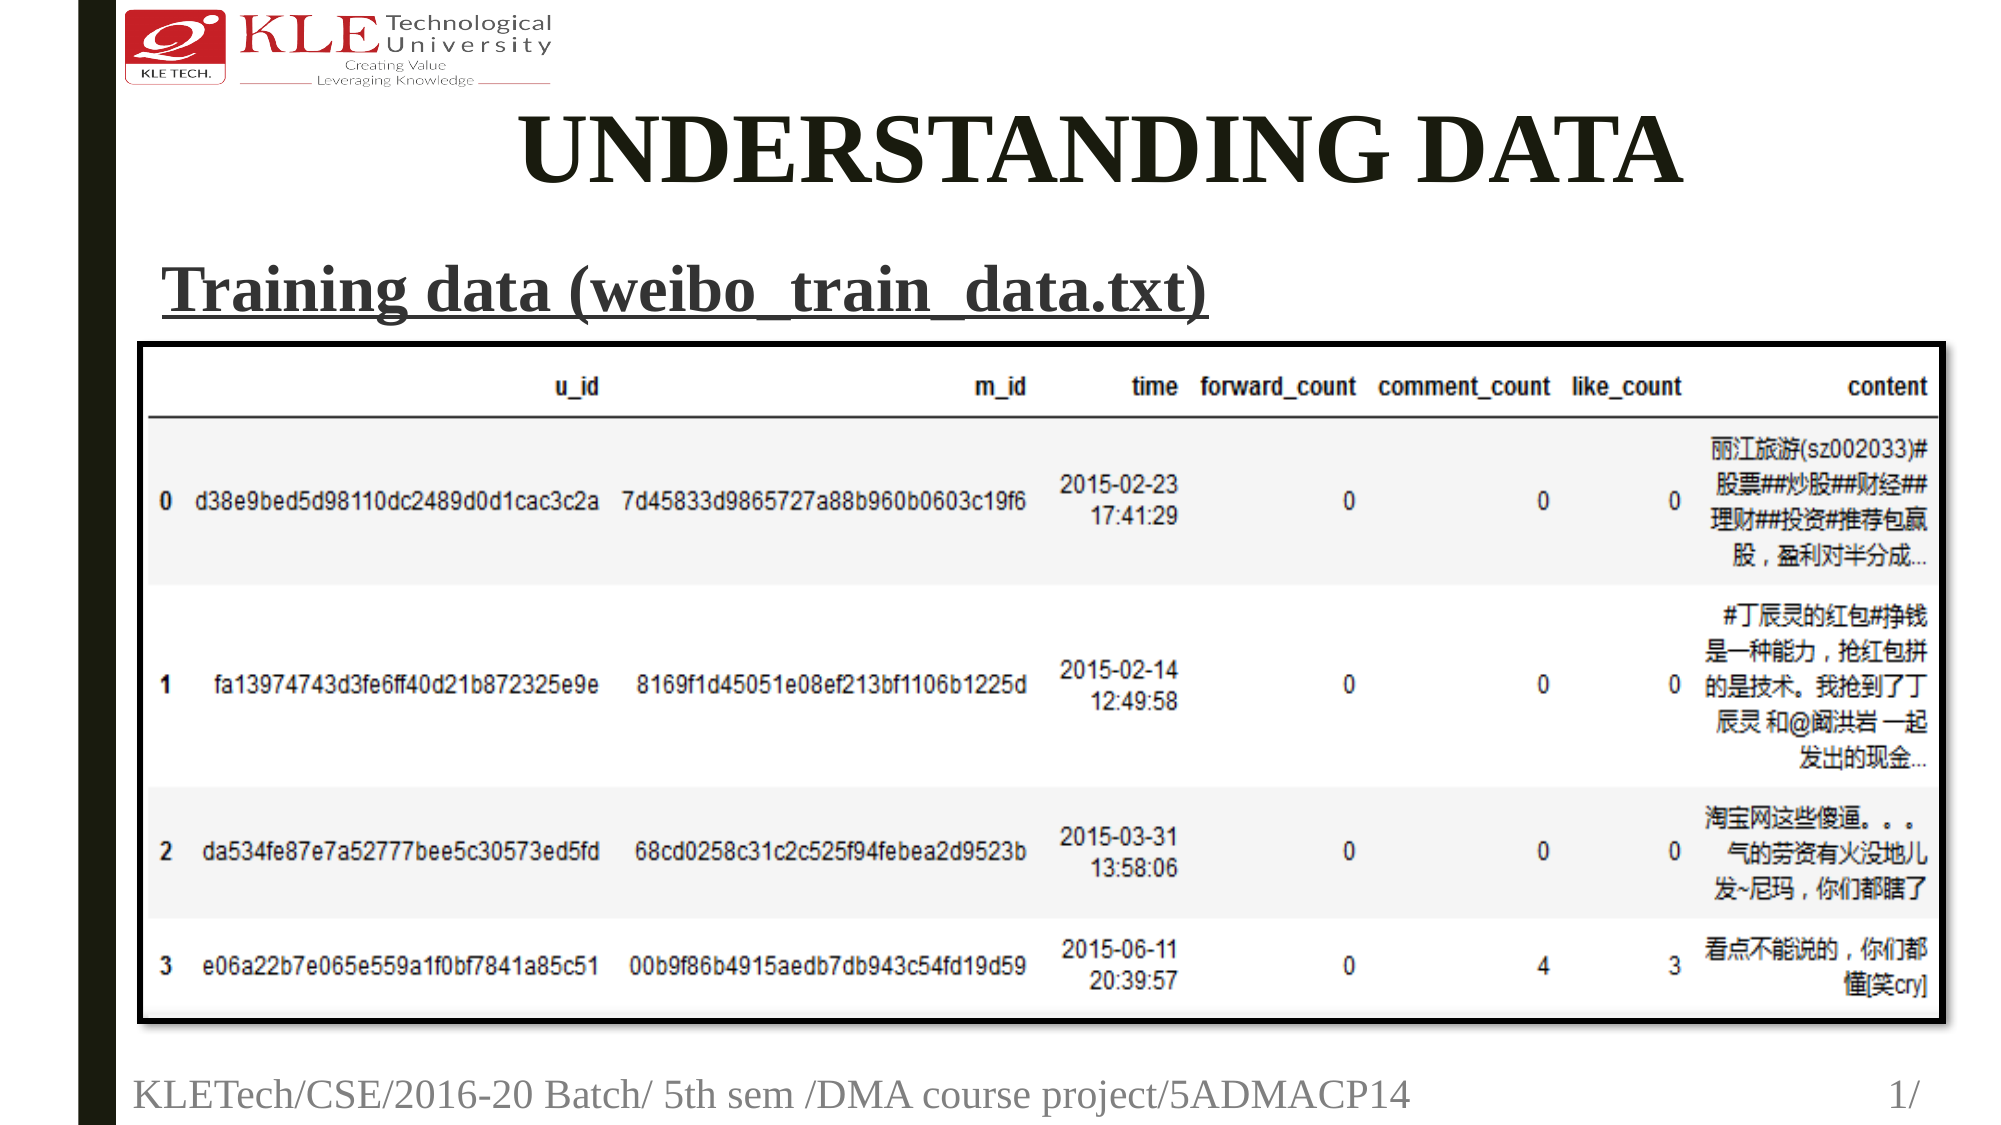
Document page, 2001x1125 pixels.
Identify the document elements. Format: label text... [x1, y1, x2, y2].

text_box [111, 306, 1599, 412]
text_box Training data (weibo_train_data.txt) [147, 237, 1225, 306]
picture [125, 4, 556, 88]
text_box KLETech/CSE/2016-20 Batch/ 5th sem /DMA course project/5ADMACP14 1/ [117, 1075, 2000, 1125]
title UNDERSTANDING DATA [313, 89, 1889, 334]
picture [143, 346, 1940, 1018]
